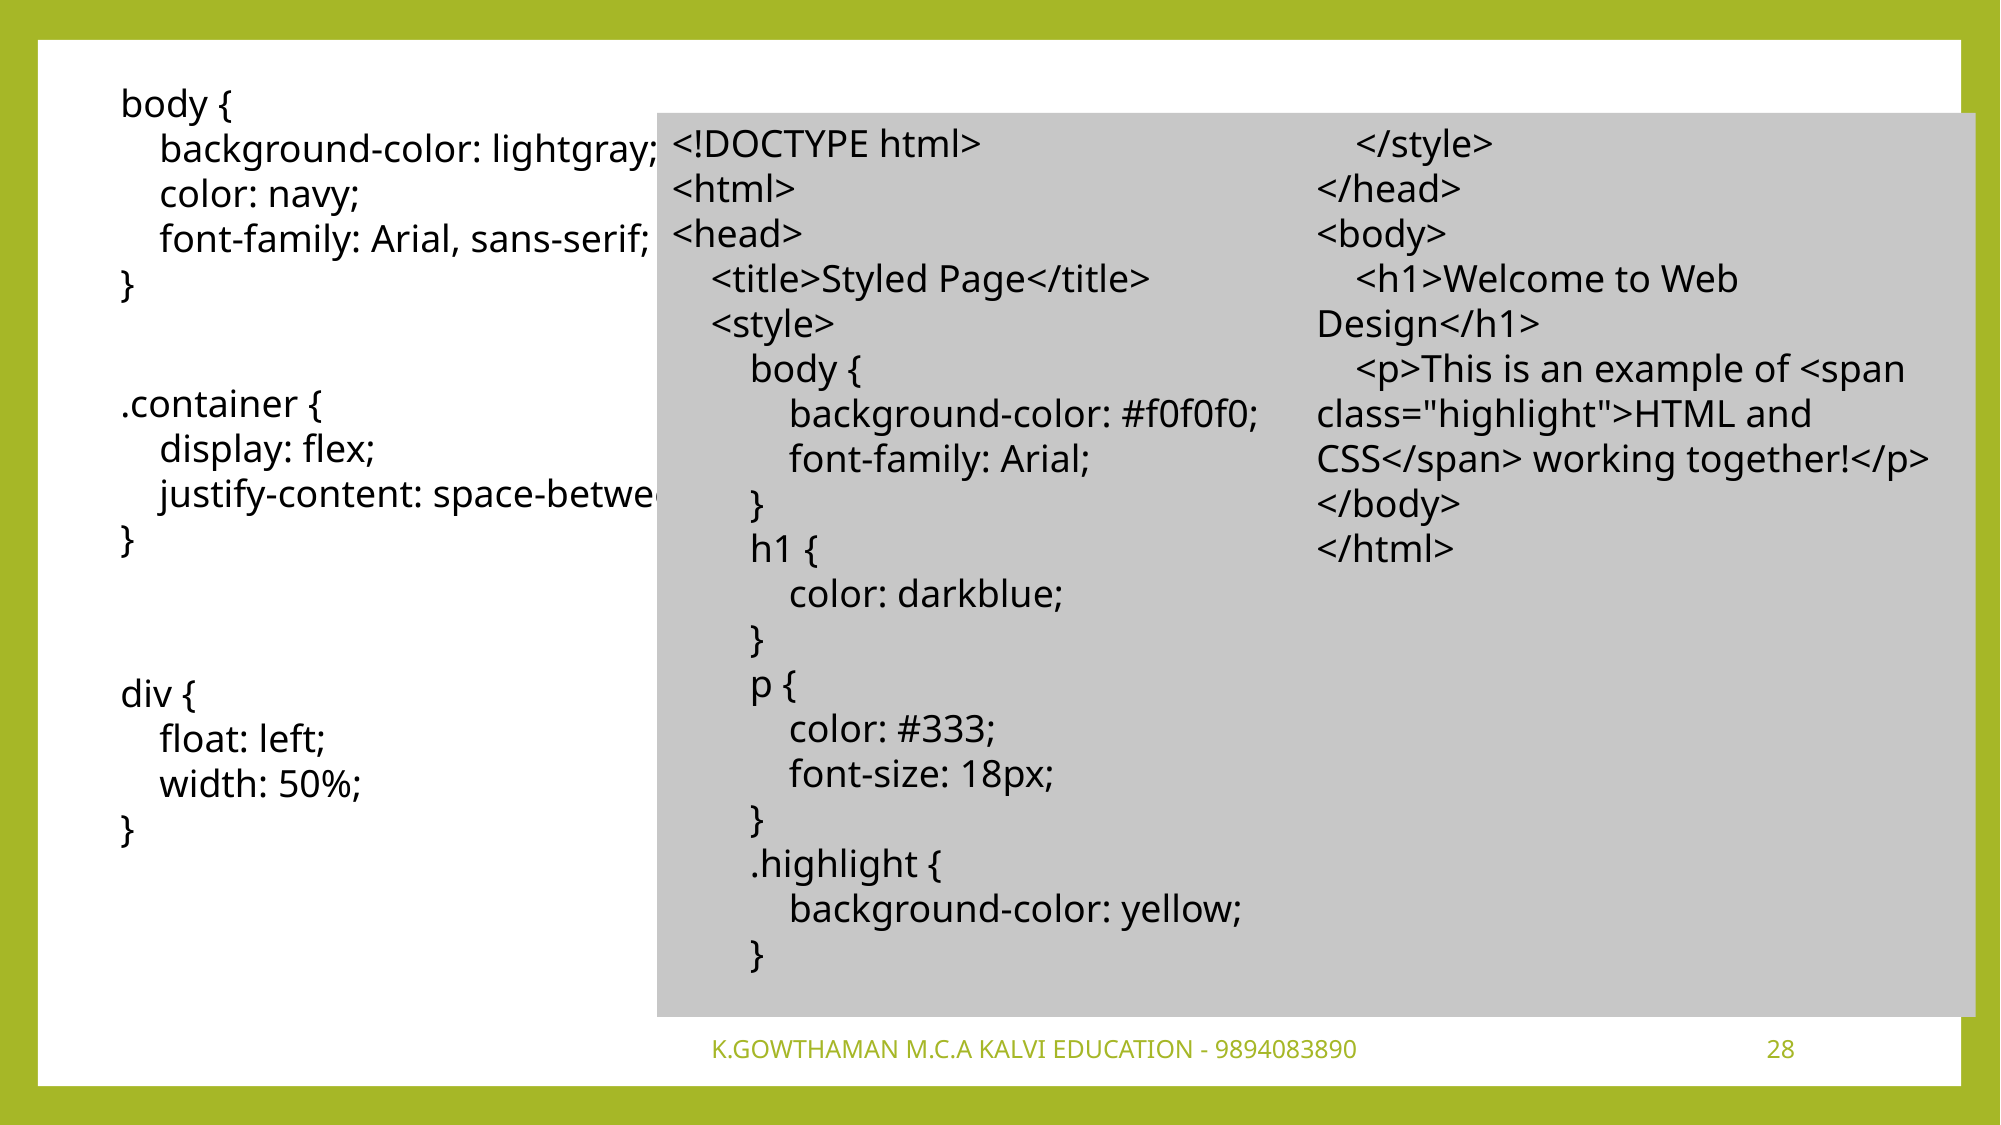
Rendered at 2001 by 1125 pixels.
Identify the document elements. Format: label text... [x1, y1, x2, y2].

text_box div { float: left; width: 50%; } [105, 662, 657, 858]
text_box <!DOCTYPE html> <html> <head> <title>Styled Page</title> <style> body { background-color: #f0f0f0; font-family: Arial; } h1 { color: darkblue; } p { color: #333; font-size: 18px; } .highlight { background-color: yellow; } </style> </head> <body> <h1>Welcome to Web Design</h1> <p>This is an example of <span class="highlight">HTML and CSS</span> working together!</p> </body> </html> [657, 112, 1976, 1017]
text_box .container { display: flex; justify-content: space-between; } [105, 372, 657, 568]
slide_number 28 [1530, 1020, 1811, 1081]
footer K.GOWTHAMAN M.C.A KALVI EDUCATION - 9894083890 [647, 1020, 1422, 1081]
text_box body { background-color: lightgray; color: navy; font-family: Arial, sans-serif; } [105, 72, 1106, 313]
